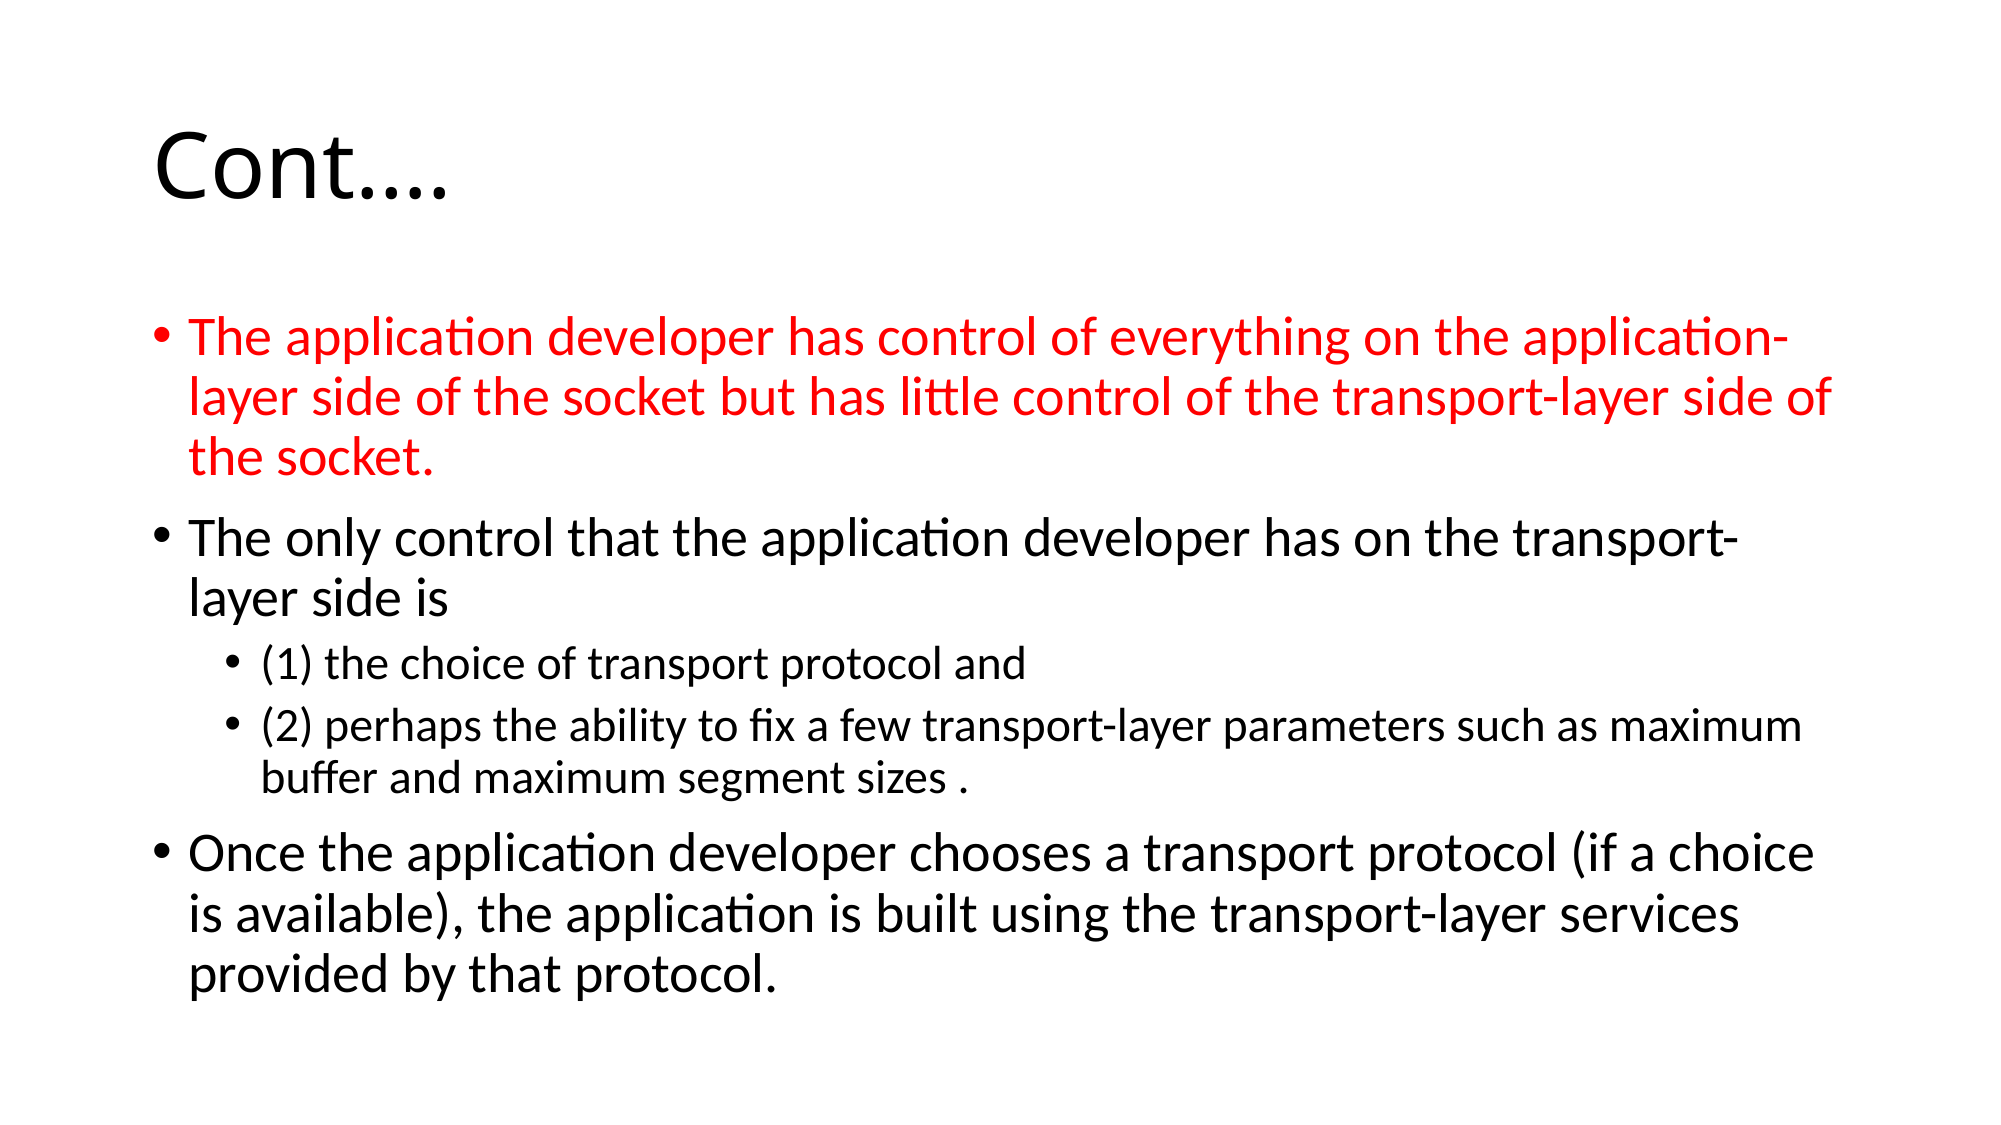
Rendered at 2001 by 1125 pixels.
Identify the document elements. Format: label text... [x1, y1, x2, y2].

list The application developer has control of everything on the application-layer side of the socket but has little control of the transport-layer side of the socket. The only control that the application developer has on the transport-layer side is (1) the choice of transport protocol and (2) perhaps the ability to fix a few transport-layer parameters such as maximum buffer and maximum segment sizes . Once the application developer chooses a transport protocol (if a choice is available), the application is built using the transport-layer services provided by that protocol. [137, 299, 1863, 1014]
title Cont…. [137, 59, 1863, 278]
